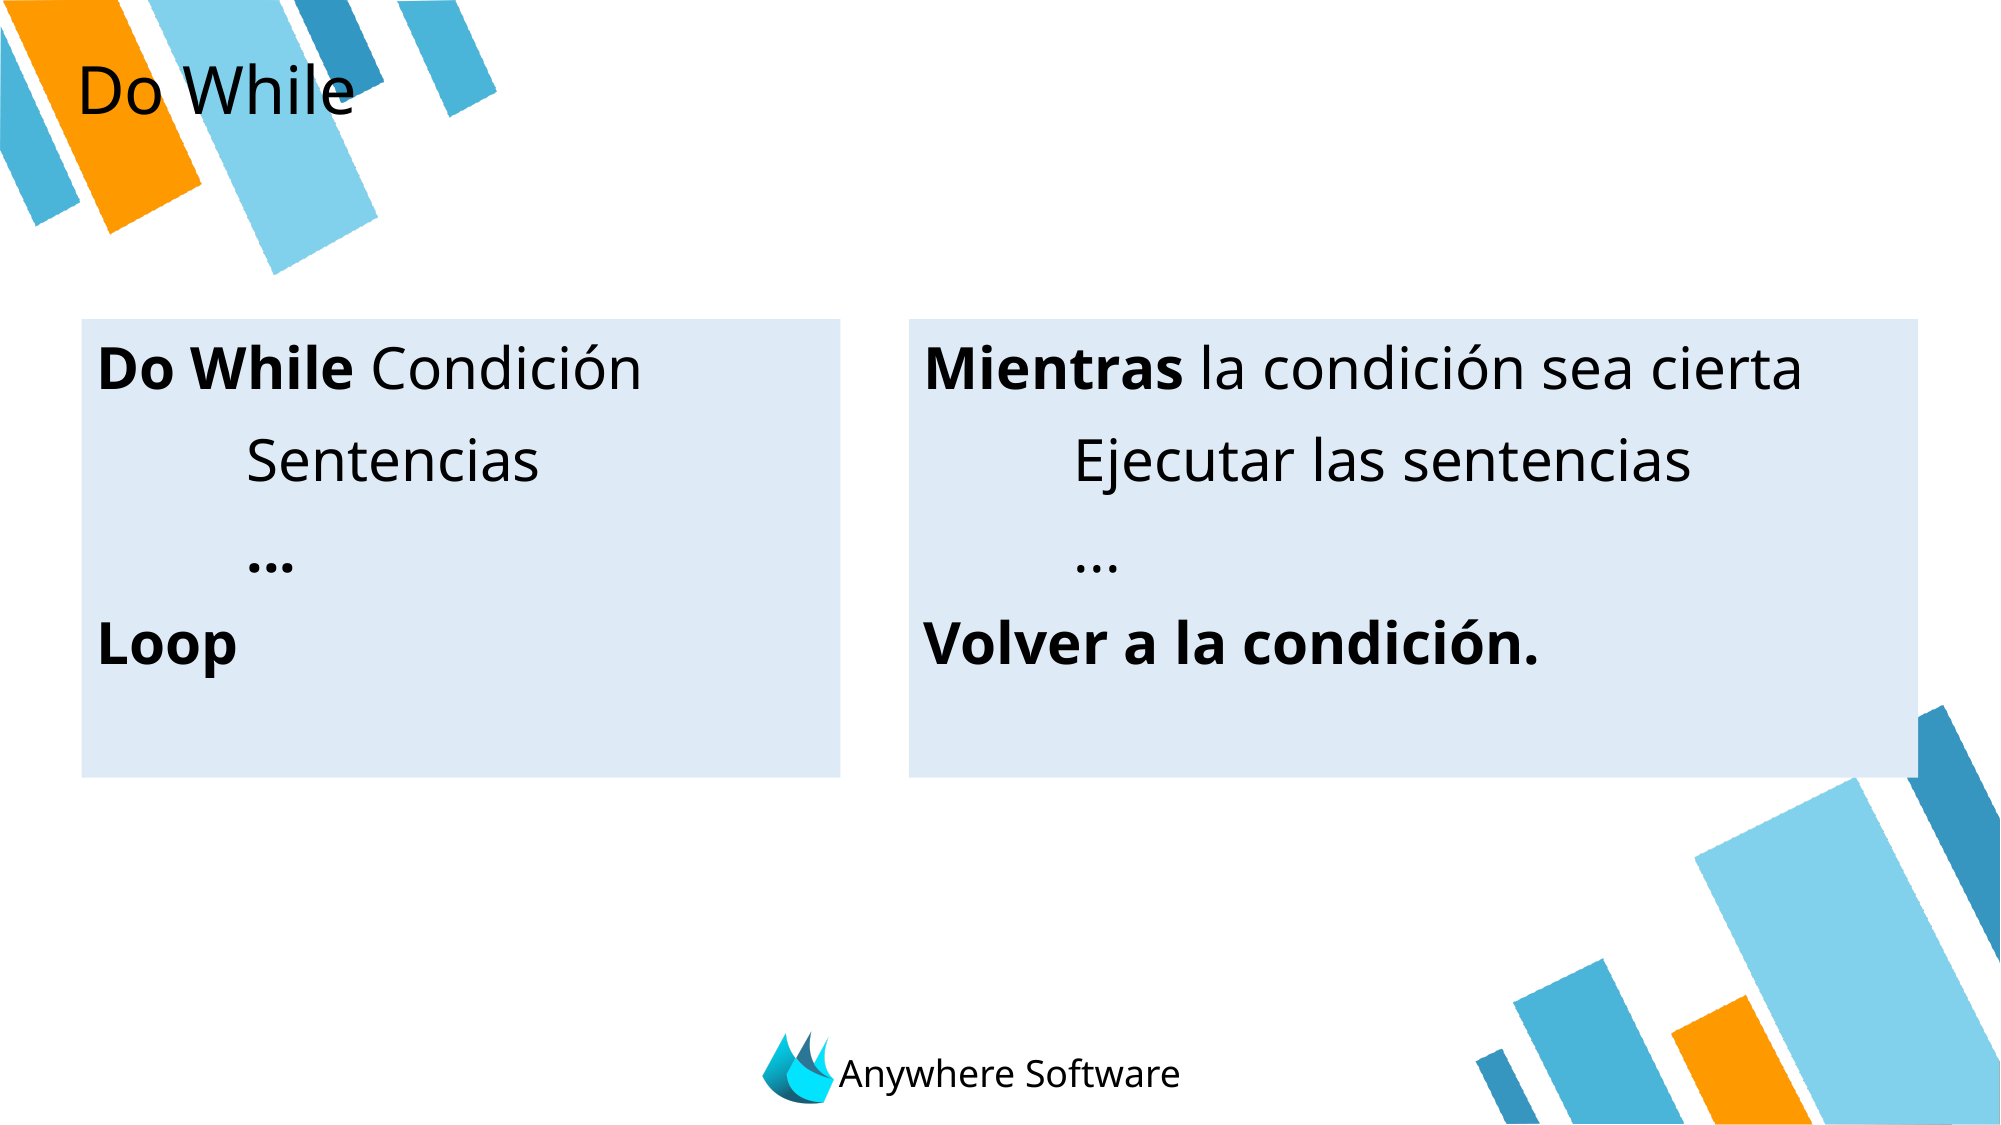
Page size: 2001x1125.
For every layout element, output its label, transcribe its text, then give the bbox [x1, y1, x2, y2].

picture [0, 0, 2000, 1125]
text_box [81, 319, 1919, 778]
title Do While [61, 22, 1863, 165]
